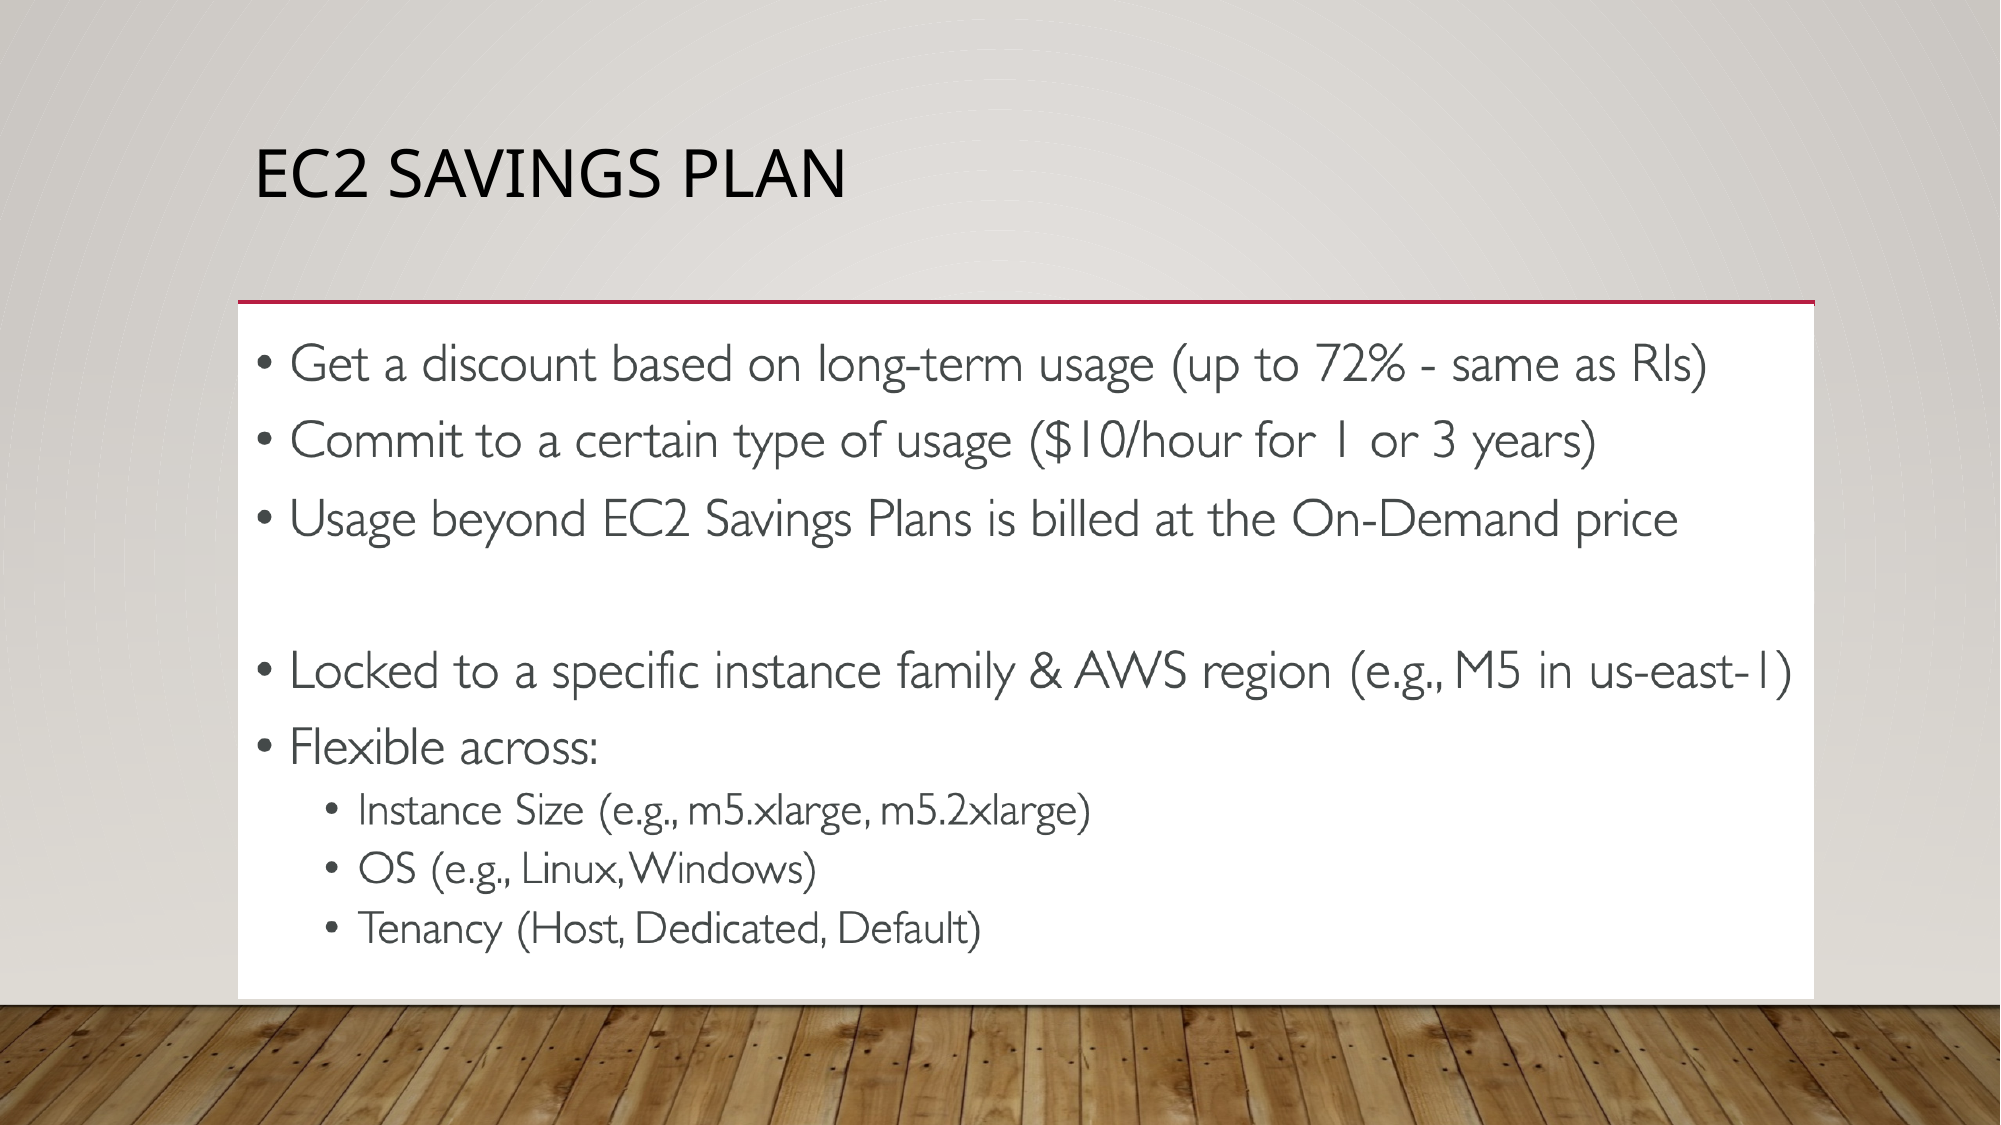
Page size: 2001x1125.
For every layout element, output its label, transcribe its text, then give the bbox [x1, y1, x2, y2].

picture [0, 1005, 2000, 1125]
picture [237, 303, 1814, 999]
title Ec2 savings plan [238, 131, 1814, 303]
